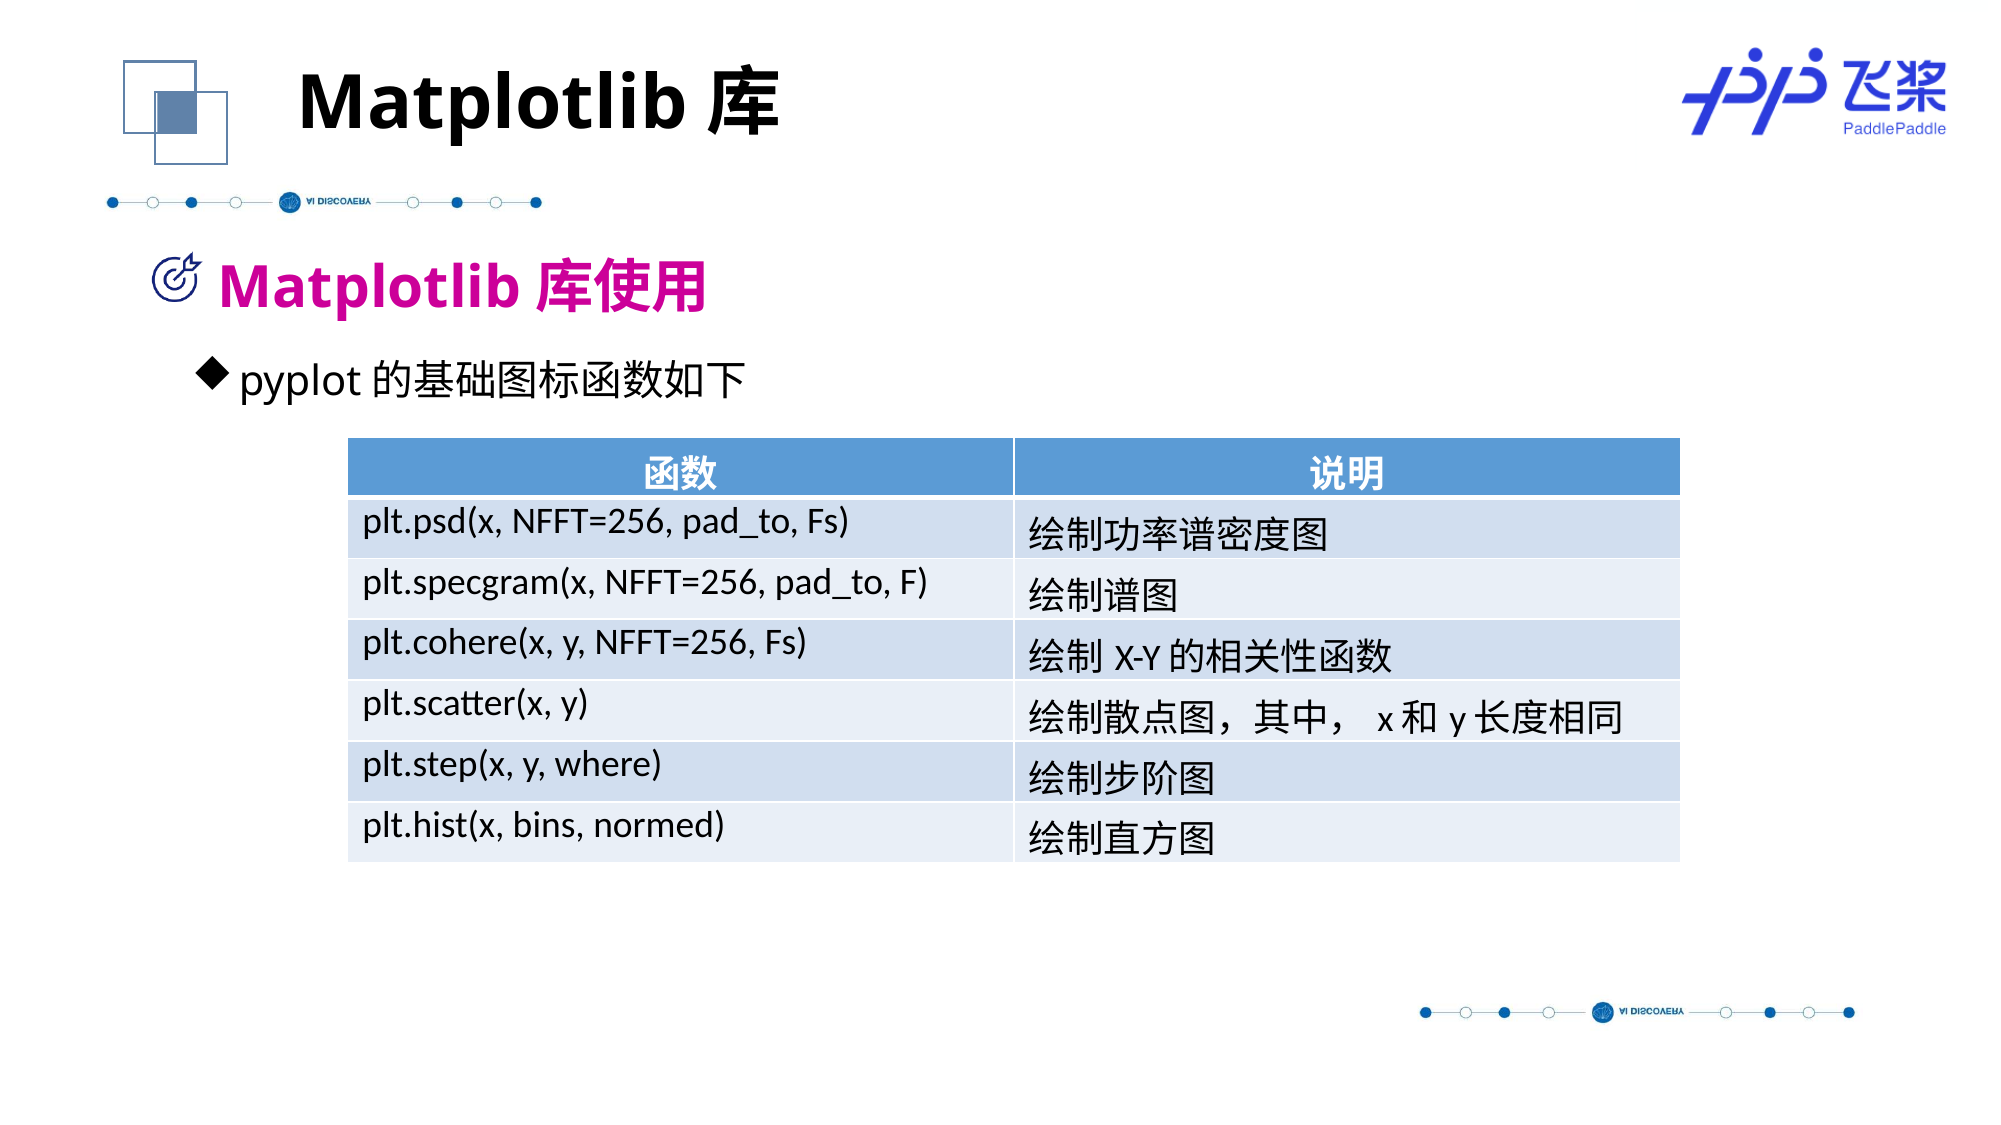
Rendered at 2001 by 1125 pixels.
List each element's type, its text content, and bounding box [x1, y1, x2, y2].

table_cell 绘制步阶图 [1015, 742, 1680, 801]
picture [1408, 990, 1863, 1039]
text_box pyplot的基础图标函数如下 [177, 321, 774, 411]
table_cell plt.specgram(x, NFFT=256, pad_to, F) [348, 559, 1013, 618]
table_cell plt.step(x, y, where) [348, 742, 1013, 801]
table_cell plt.cohere(x, y, NFFT=256, Fs) [348, 620, 1013, 679]
table_cell plt.scatter(x, y) [348, 681, 1013, 740]
table_cell plt.psd(x, NFFT=256, pad_to, Fs) [348, 500, 1013, 558]
table_header 函数 [348, 438, 1013, 495]
picture [95, 180, 550, 229]
table_cell 绘制X-Y的相关性函数 [1015, 620, 1680, 679]
table_cell 绘制散点图，其中，x和y长度相同 [1015, 681, 1680, 740]
picture [1635, 0, 1988, 173]
table_cell 绘制直方图 [1015, 803, 1680, 862]
table_cell 绘制功率谱密度图 [1015, 500, 1680, 558]
text_box Matplotlib库 [281, 45, 889, 151]
text_box Matplotlib库使用 [202, 224, 856, 327]
table_cell plt.hist(x, bins, normed) [348, 803, 1013, 862]
table_cell 绘制谱图 [1015, 559, 1680, 618]
picture [151, 251, 203, 302]
table_header 说明 [1015, 438, 1680, 495]
